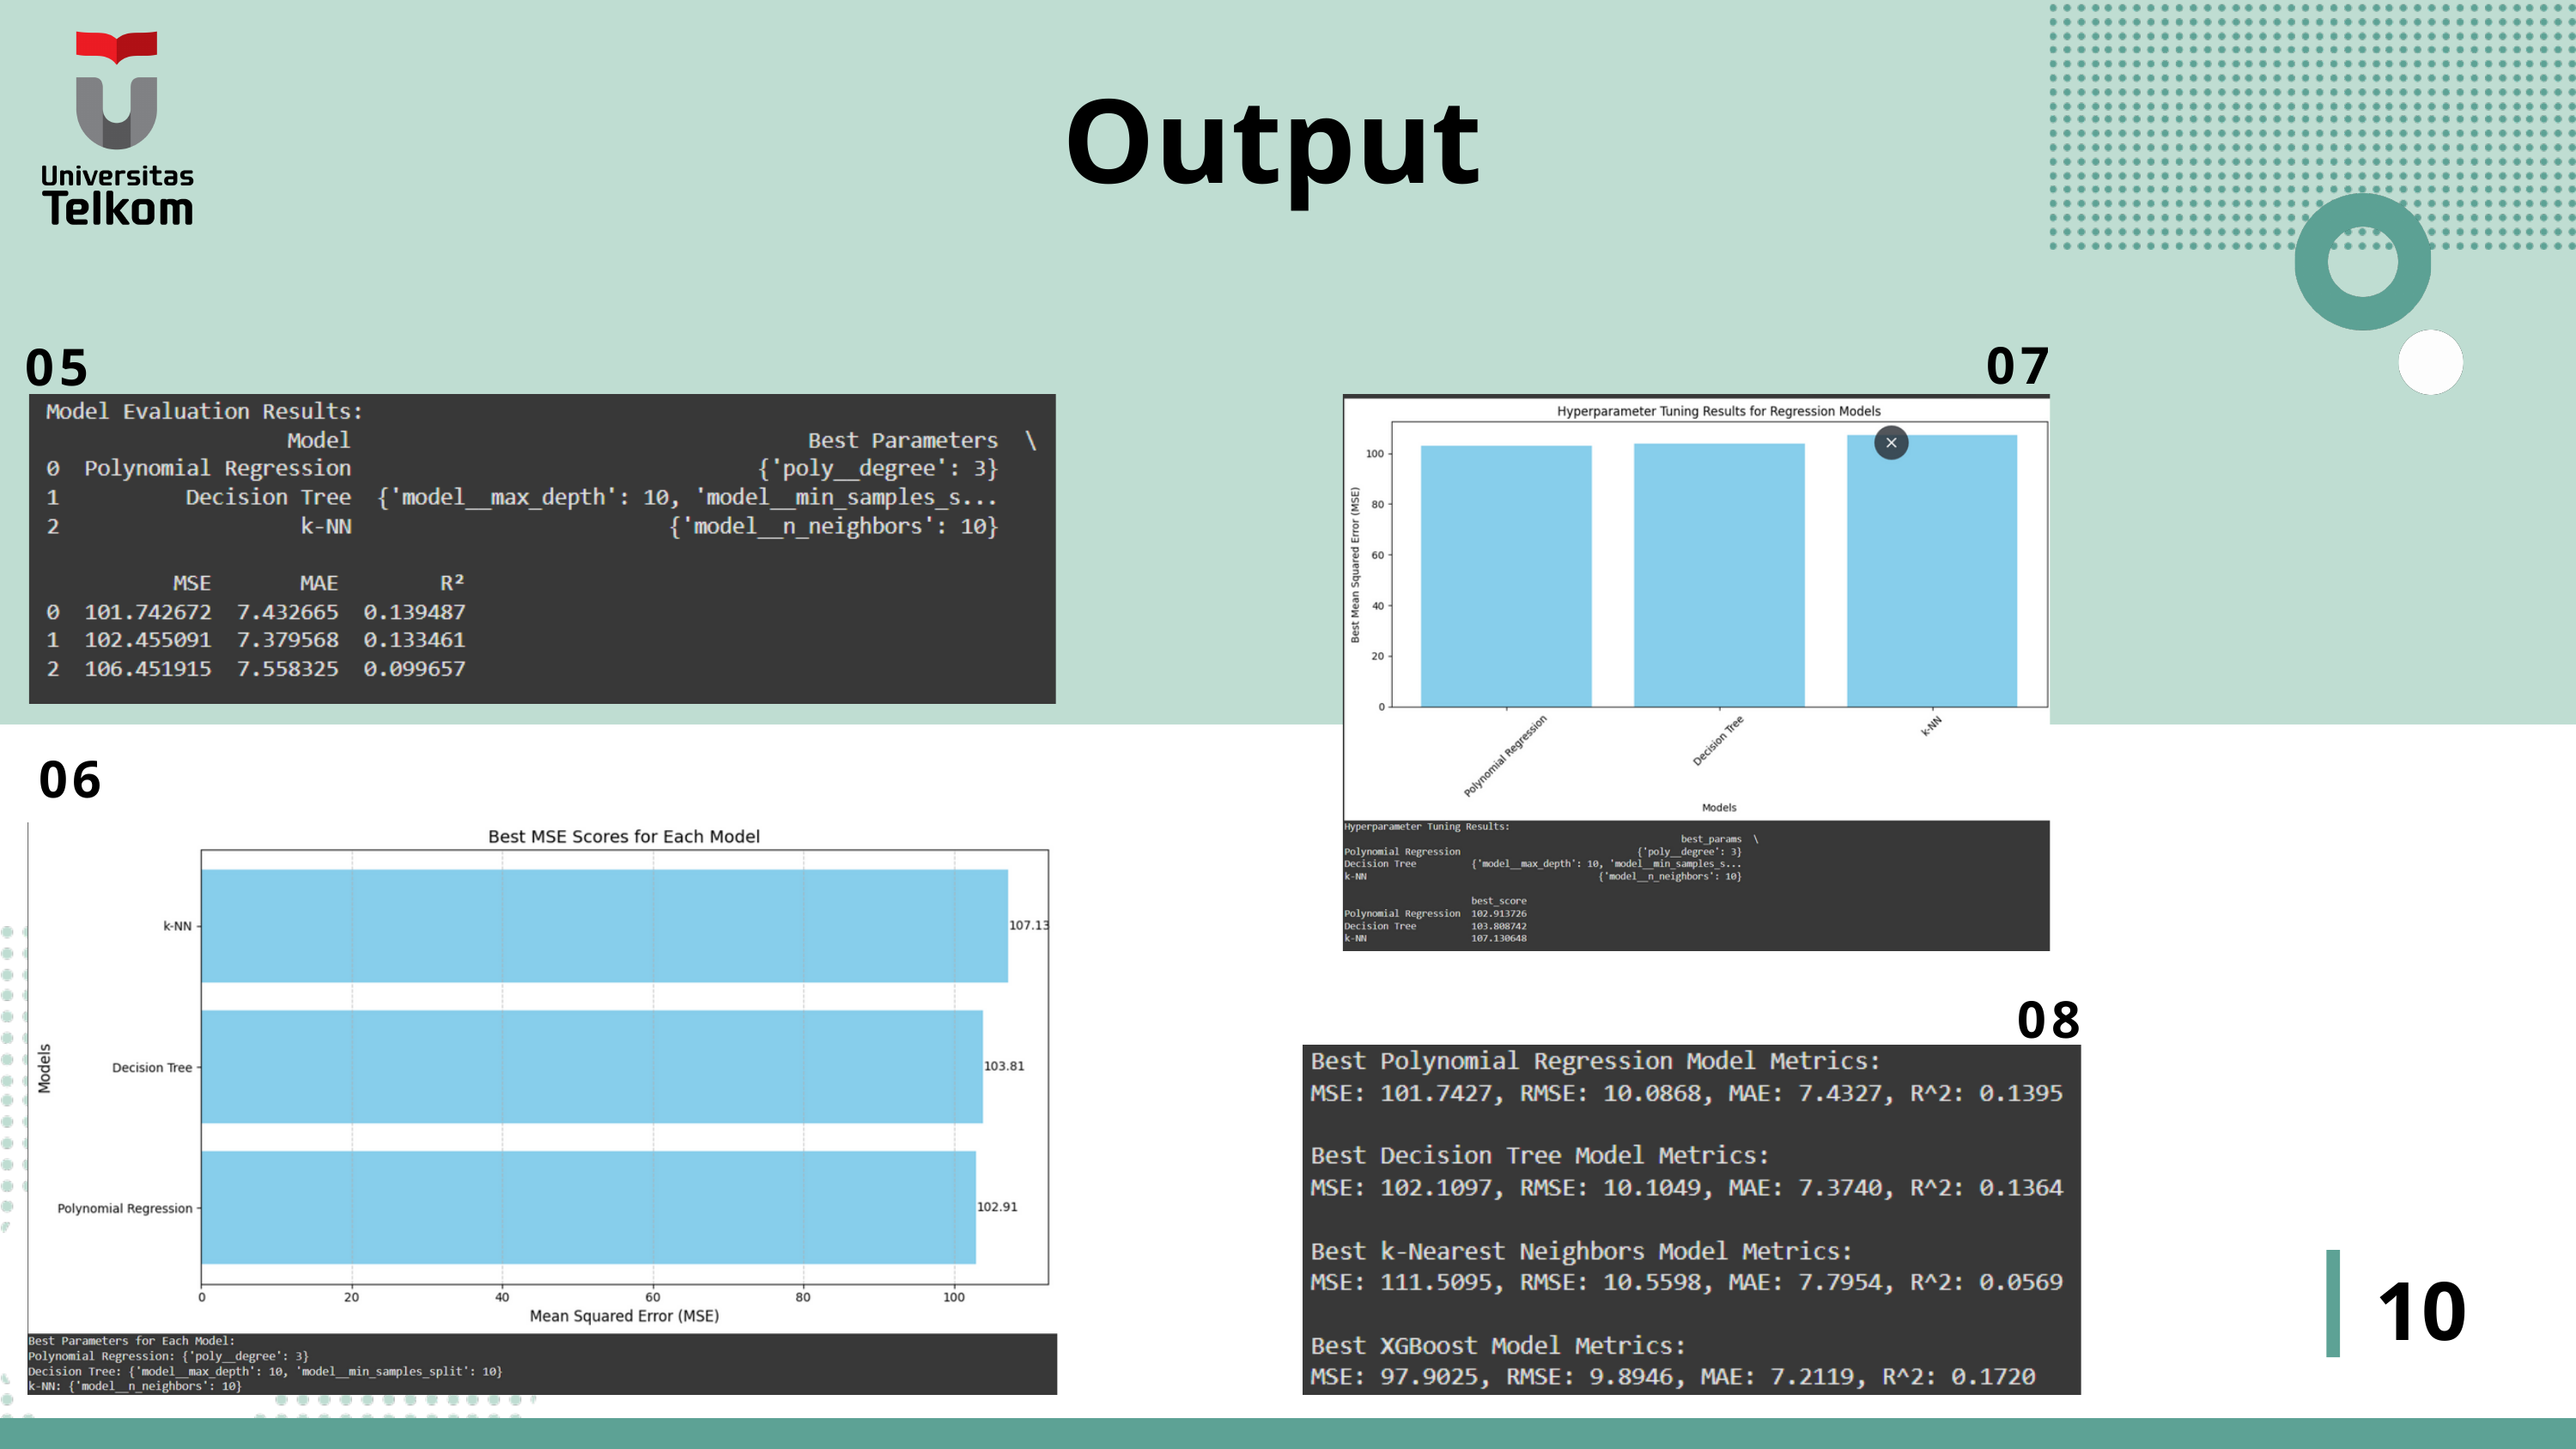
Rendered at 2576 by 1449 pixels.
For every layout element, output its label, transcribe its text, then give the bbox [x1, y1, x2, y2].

text_box [1303, 1045, 2081, 1395]
text_box [1342, 734, 2050, 951]
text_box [0, 0, 2576, 724]
text_box 08 [1996, 977, 2081, 1049]
text_box 06 [18, 736, 102, 808]
text_box 10 [2333, 1244, 2468, 1357]
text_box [0, 1418, 2576, 1449]
text_box [27, 822, 1058, 1395]
text_box [0, 906, 543, 1418]
